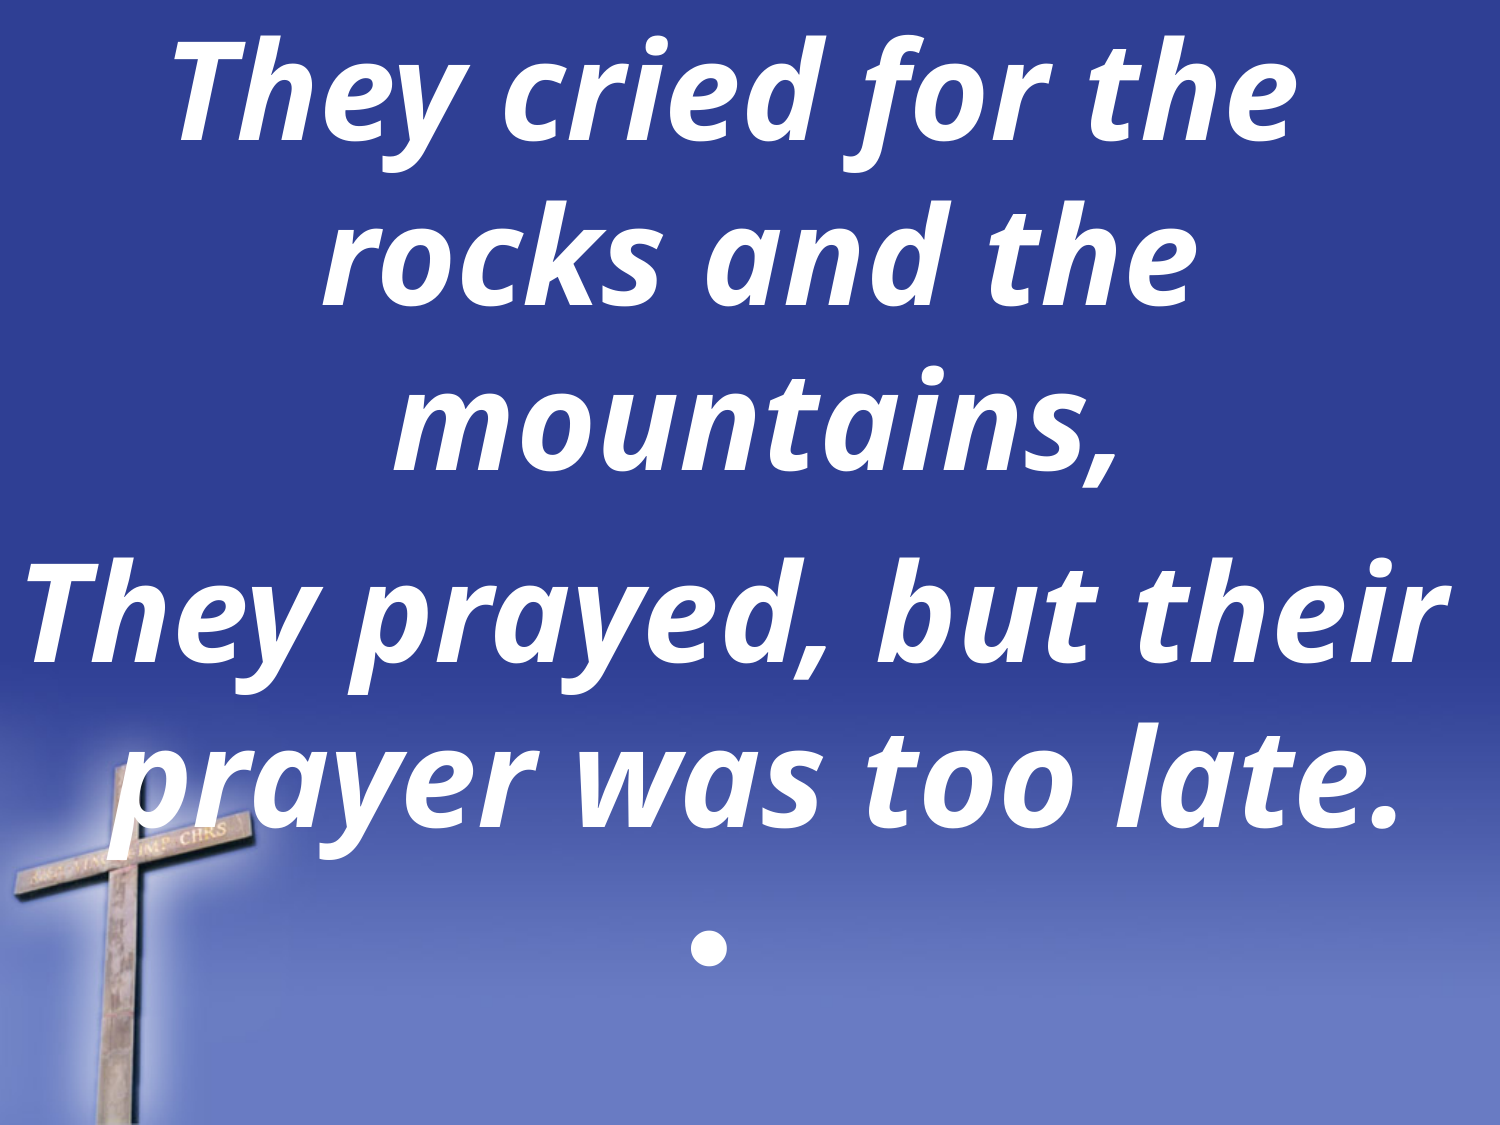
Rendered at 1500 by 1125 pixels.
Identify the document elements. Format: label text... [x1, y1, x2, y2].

list They cried for the rocks and the mountains, They prayed, but their prayer was too late. [0, 0, 1500, 1125]
